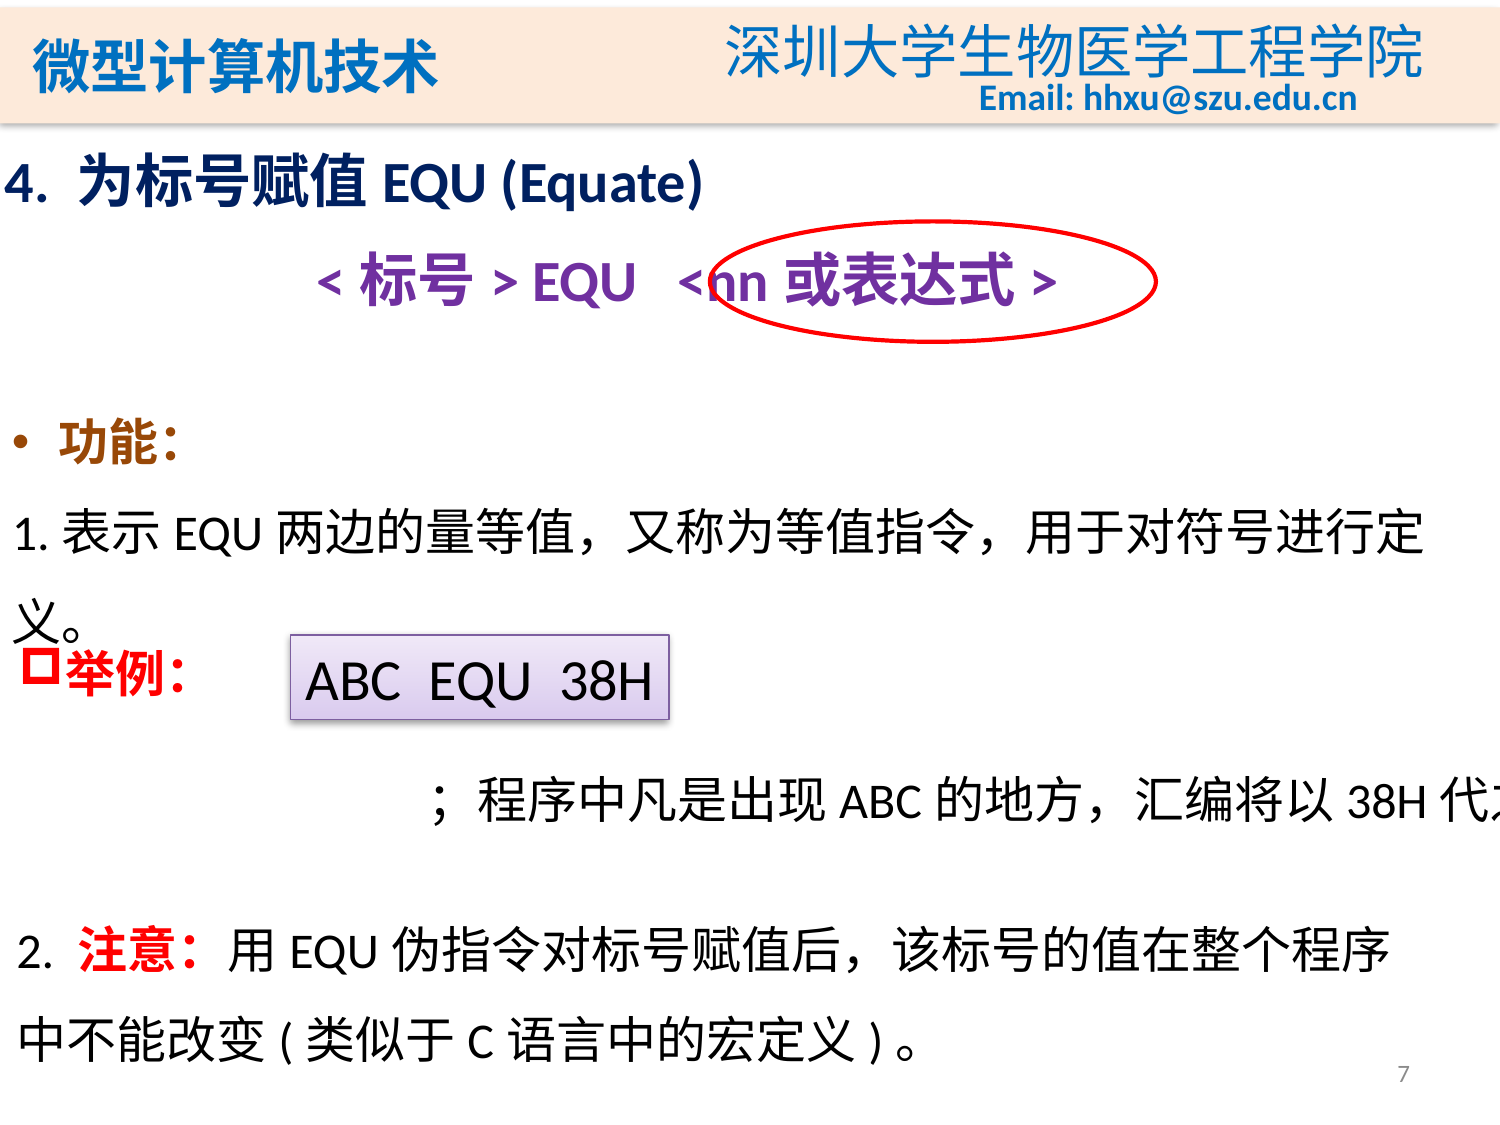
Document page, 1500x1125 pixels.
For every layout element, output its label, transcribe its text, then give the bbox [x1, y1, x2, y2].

text_box ；程序中凡是出现ABC的地方，汇编将以38H代之 [412, 731, 1500, 836]
slide_number 7 [1074, 1042, 1425, 1103]
text_box 4. 为标号赋值EQU (Equate) [0, 137, 719, 222]
text_box ABC EQU 38H [290, 634, 670, 720]
text_box 2. 注意：用EQU伪指令对标号赋值后，该标号的值在整个程序中不能改变(类似于C语言中的宏定义)。 [1, 881, 1424, 1077]
text_box [707, 219, 1159, 344]
text_box <标号> EQU <nn或表达式> [301, 236, 774, 321]
text_box 功能： 1.表示EQU两边的量等值，又称为等值指令，用于对符号进行定义。 [0, 373, 1500, 659]
text_box 举例： [2, 633, 248, 707]
